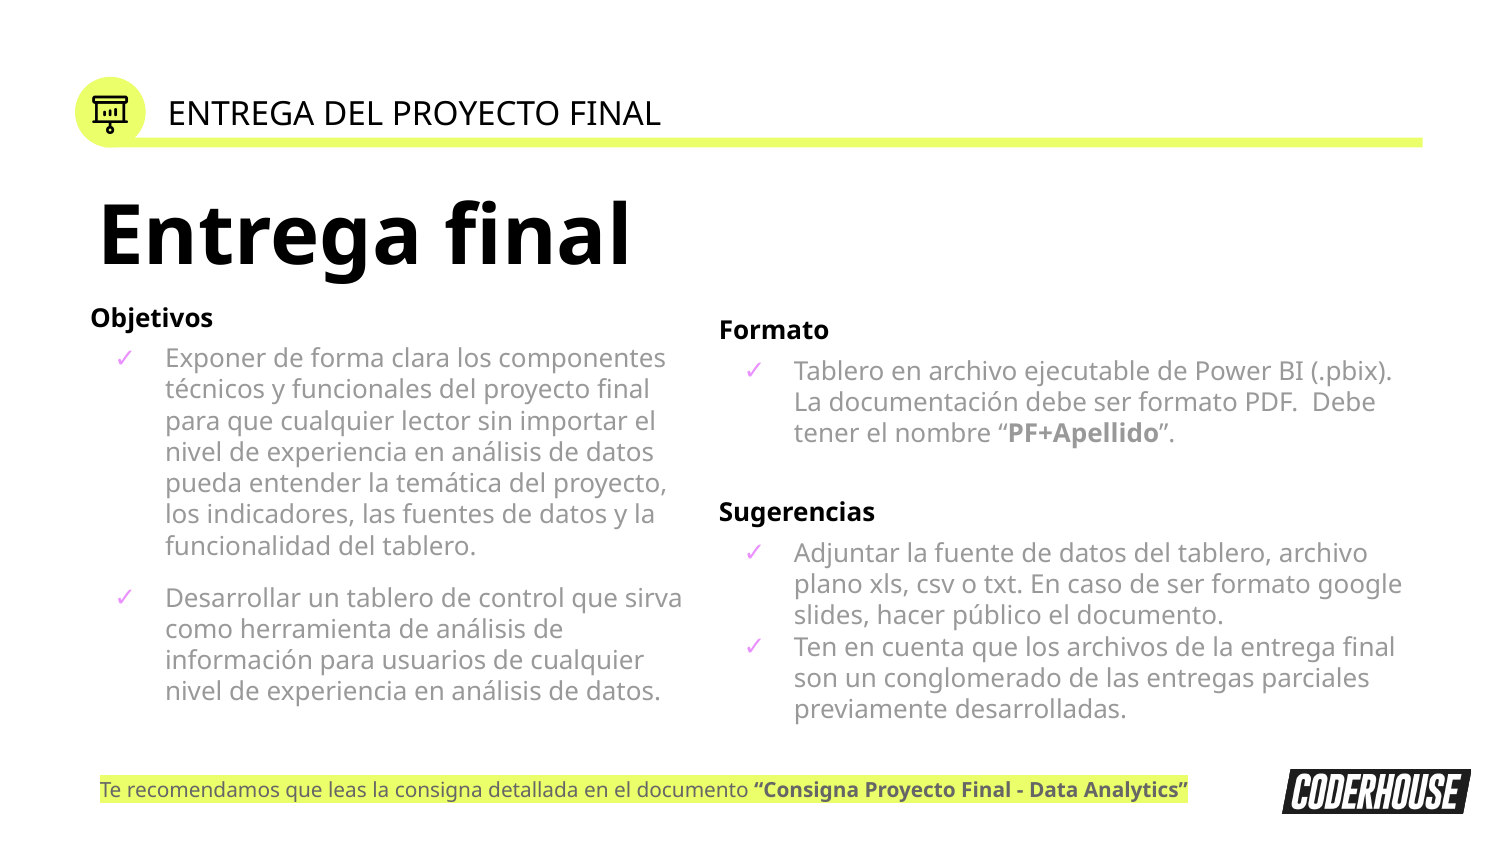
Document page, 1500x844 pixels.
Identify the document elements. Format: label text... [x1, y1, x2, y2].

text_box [74, 76, 146, 148]
picture [1281, 769, 1471, 814]
text_box Formato Tablero en archivo ejecutable de Power BI (.pbix). La documentación debe ser formato PDF. Debe tener el nombre “PF+Apellido”. Sugerencias Adjuntar la fuente de datos del tablero, archivo plano xls, csv o txt. En caso de ser formato google slides, hacer público el documento. Ten en cuenta que los archivos de la entrega final son un conglomerado de las entregas parciales previamente desarrolladas. [703, 298, 1423, 739]
text_box ENTREGA DEL PROYECTO FINAL [152, 76, 678, 137]
text_box Objetivos Exponer de forma clara los componentes técnicos y funcionales del proyecto final para que cualquier lector sin importar el nivel de experiencia en análisis de datos pueda entender la temática del proyecto, los indicadores, las fuentes de datos y la funcionalidad del tablero. Desarrollar un tablero de control que sirva como herramienta de análisis de información para usuarios de cualquier nivel de experiencia en análisis de datos. [74, 286, 704, 722]
text_box [150, 137, 1423, 148]
text_box Te recomendamos que leas la consigna detallada en el documento “Consigna Proyecto Final - Data Analytics” [84, 763, 1279, 814]
text_box Entrega final [82, 177, 1282, 298]
